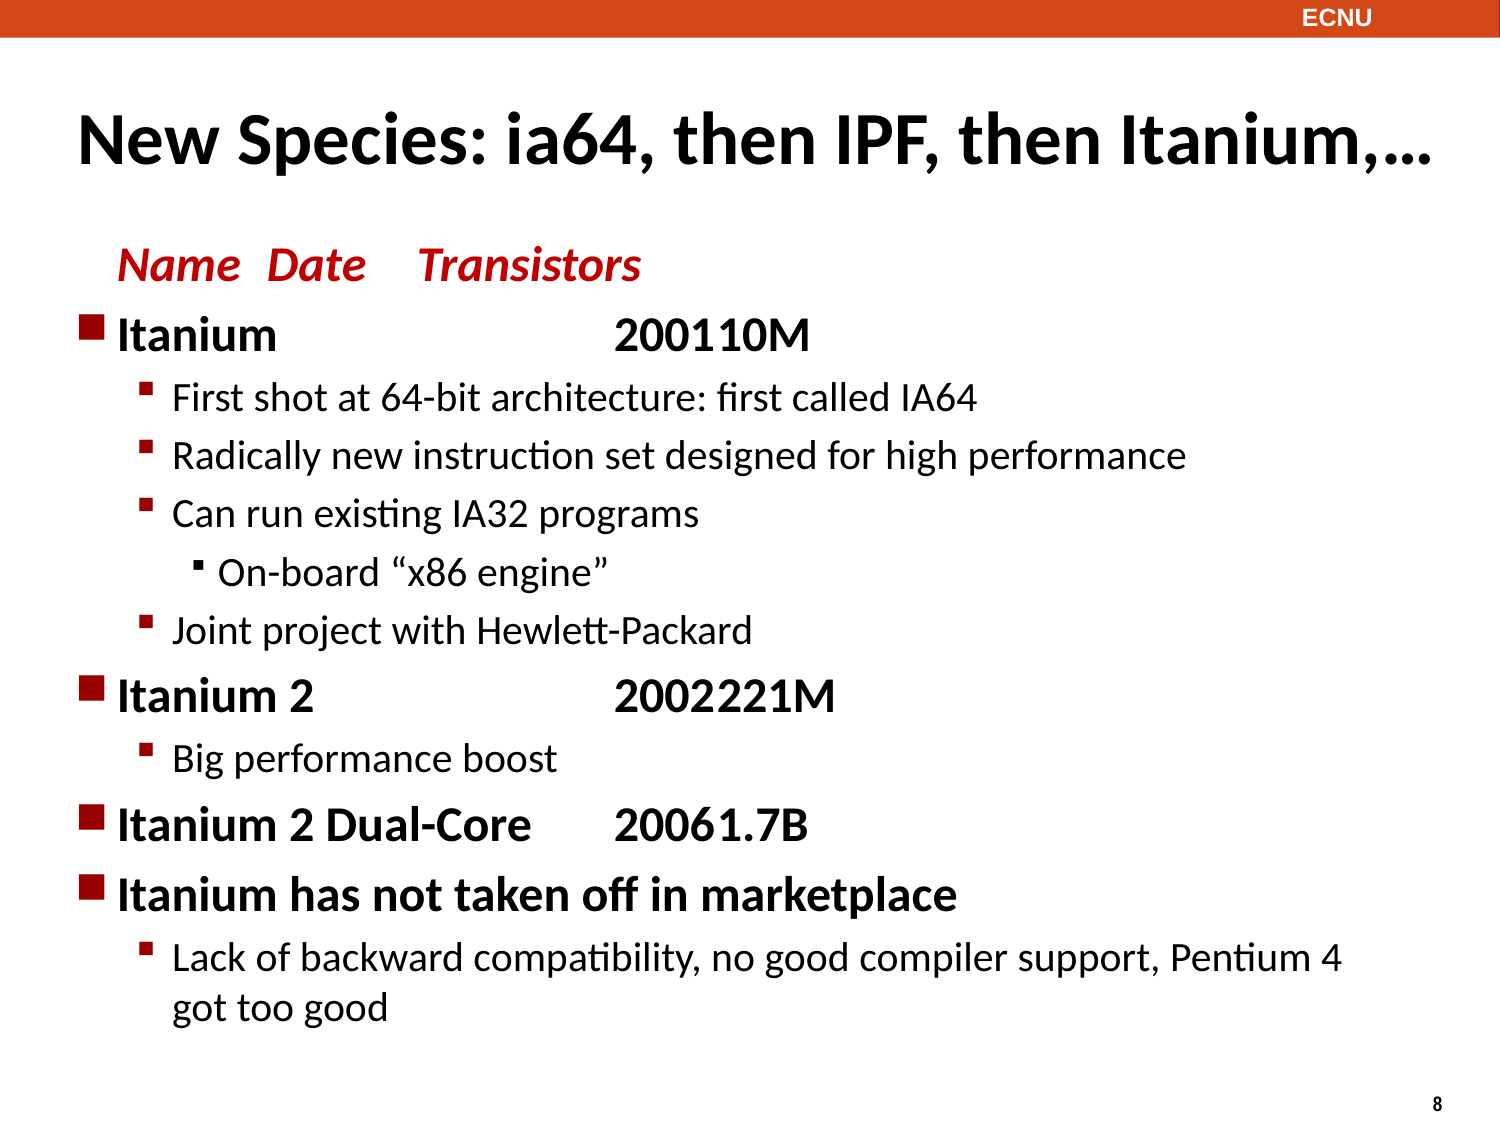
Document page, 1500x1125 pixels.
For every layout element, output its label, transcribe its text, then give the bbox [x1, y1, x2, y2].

list Name Date Transistors Itanium 2001 10M First shot at 64-bit architecture: first called IA64 Radically new instruction set designed for high performance Can run existing IA32 programs On-board “x86 engine” Joint project with Hewlett-Packard Itanium 2 2002 221M Big performance boost Itanium 2 Dual-Core 2006 1.7B Itanium has not taken off in marketplace Lack of backward compatibility, no good compiler support, Pentium 4 got too good [64, 223, 1361, 1040]
title New Species: ia64, then IPF, then Itanium,… [62, 87, 1488, 182]
